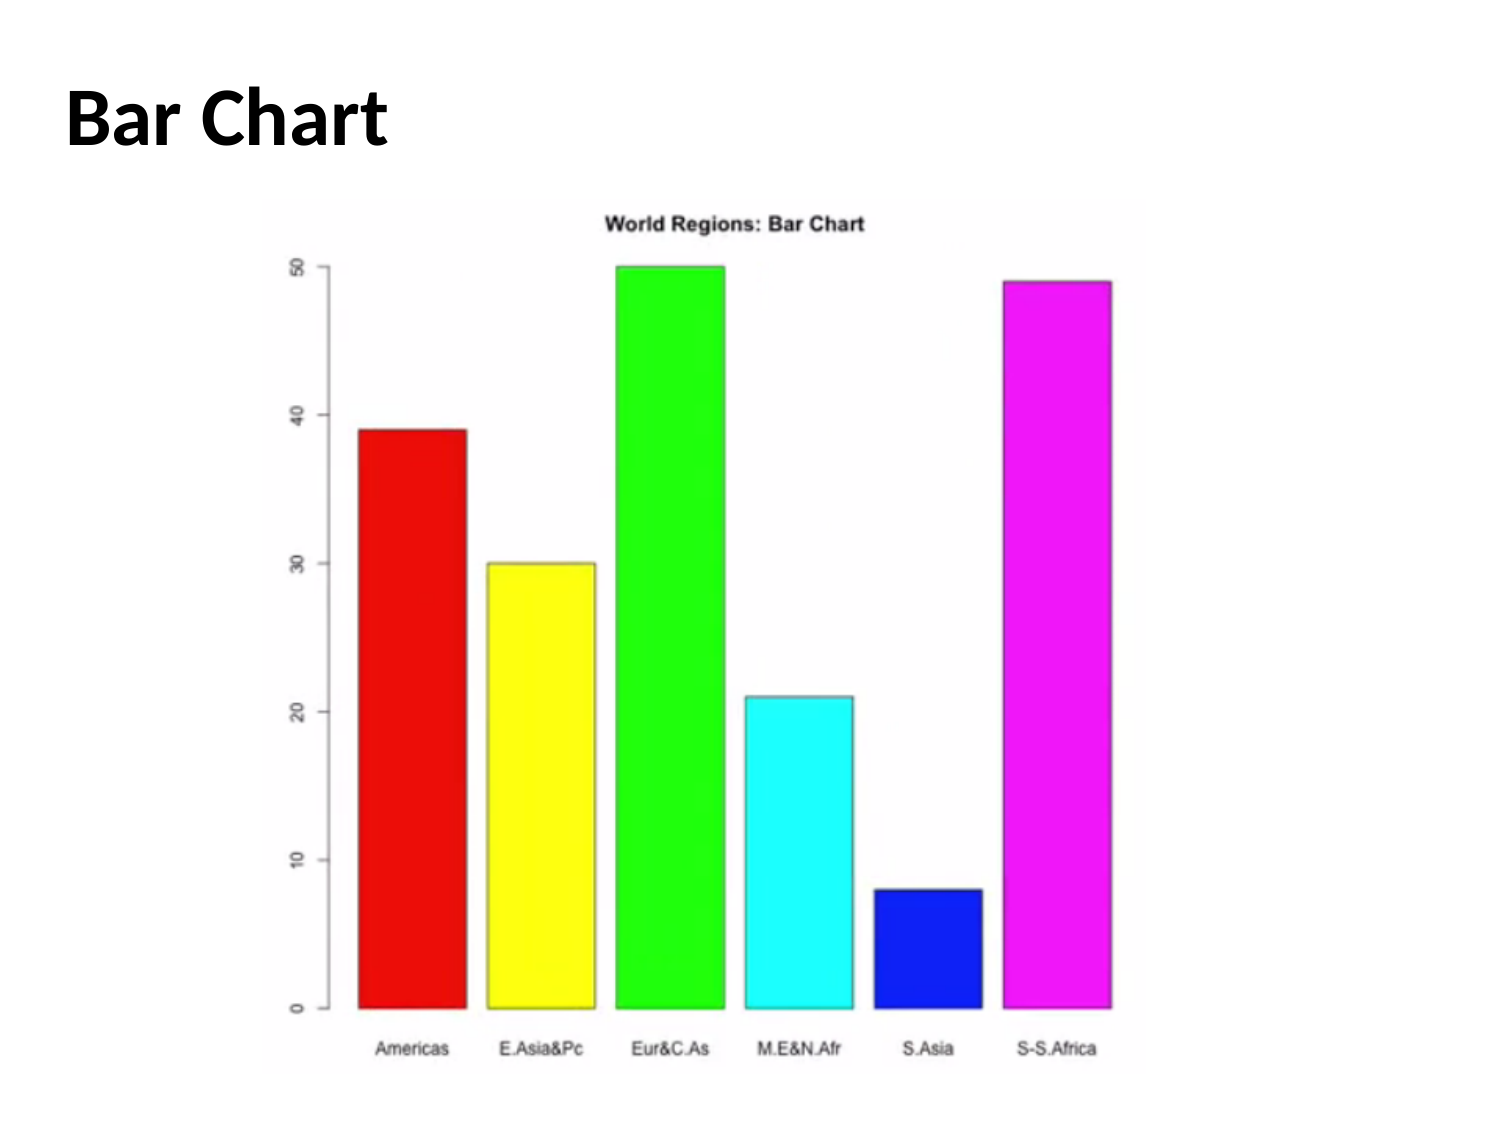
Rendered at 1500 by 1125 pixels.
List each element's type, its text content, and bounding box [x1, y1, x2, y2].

picture [262, 199, 1146, 1074]
title Bar Chart [50, 75, 1400, 151]
